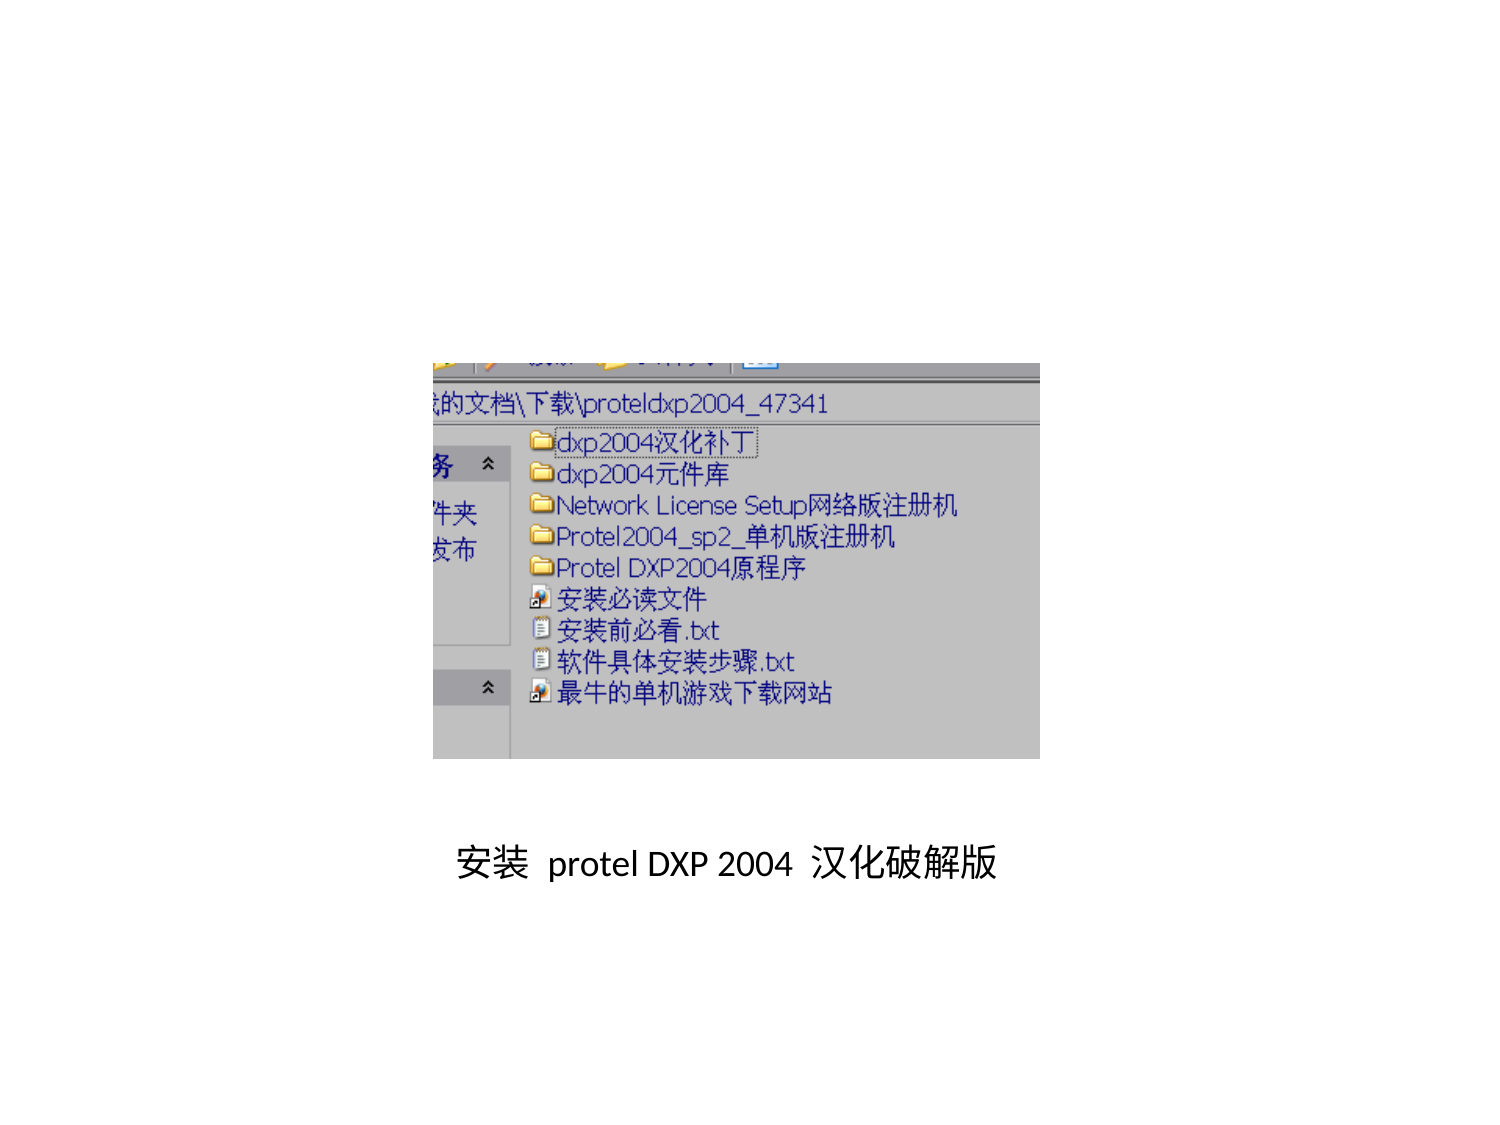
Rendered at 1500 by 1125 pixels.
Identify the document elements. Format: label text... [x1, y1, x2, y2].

picture [433, 362, 1040, 759]
text_box 安装 protel DXP 2004 汉化破解版 [316, 831, 1137, 892]
